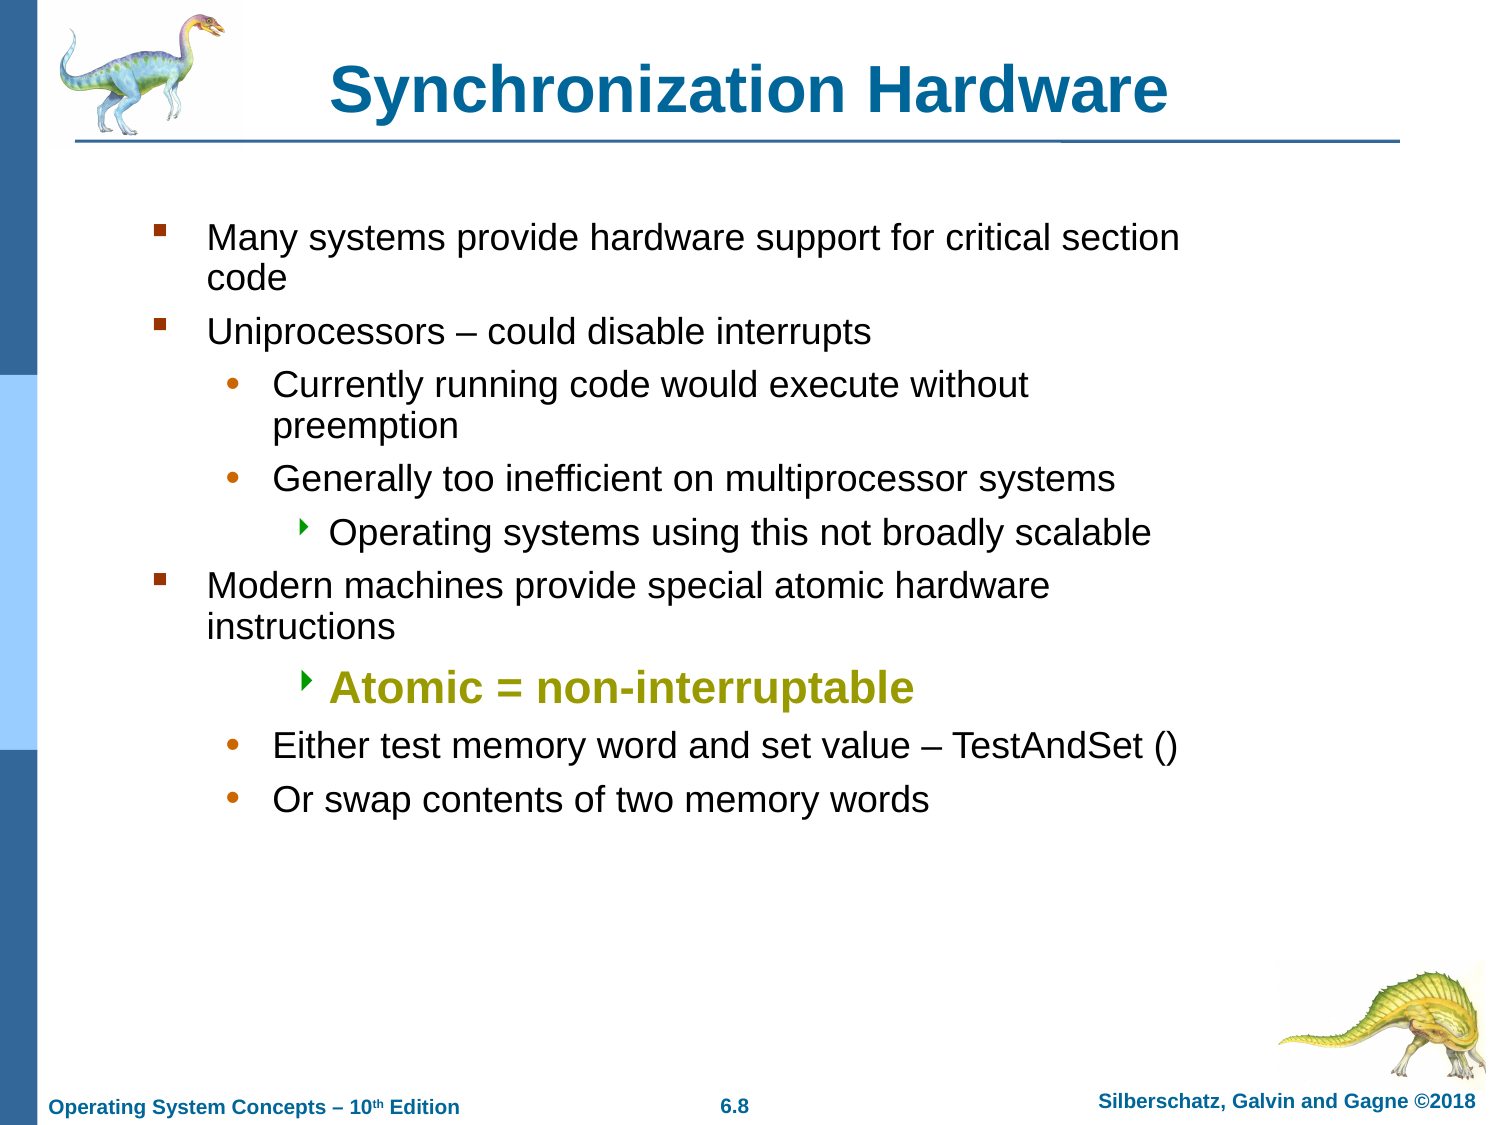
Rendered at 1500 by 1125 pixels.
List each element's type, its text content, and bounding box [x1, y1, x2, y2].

picture [46, 0, 243, 149]
title Synchronization Hardware [75, 38, 1425, 133]
picture [1275, 959, 1486, 1090]
list Many systems provide hardware support for critical section code Uniprocessors – could disable interrupts Currently running code would execute without preemption Generally too inefficient on multiprocessor systems Operating systems using this not broadly scalable Modern machines provide special atomic hardware instructions Atomic = non-interruptable Either test memory word and set value – TestAndSet () Or swap contents of two memory words [135, 210, 1222, 929]
